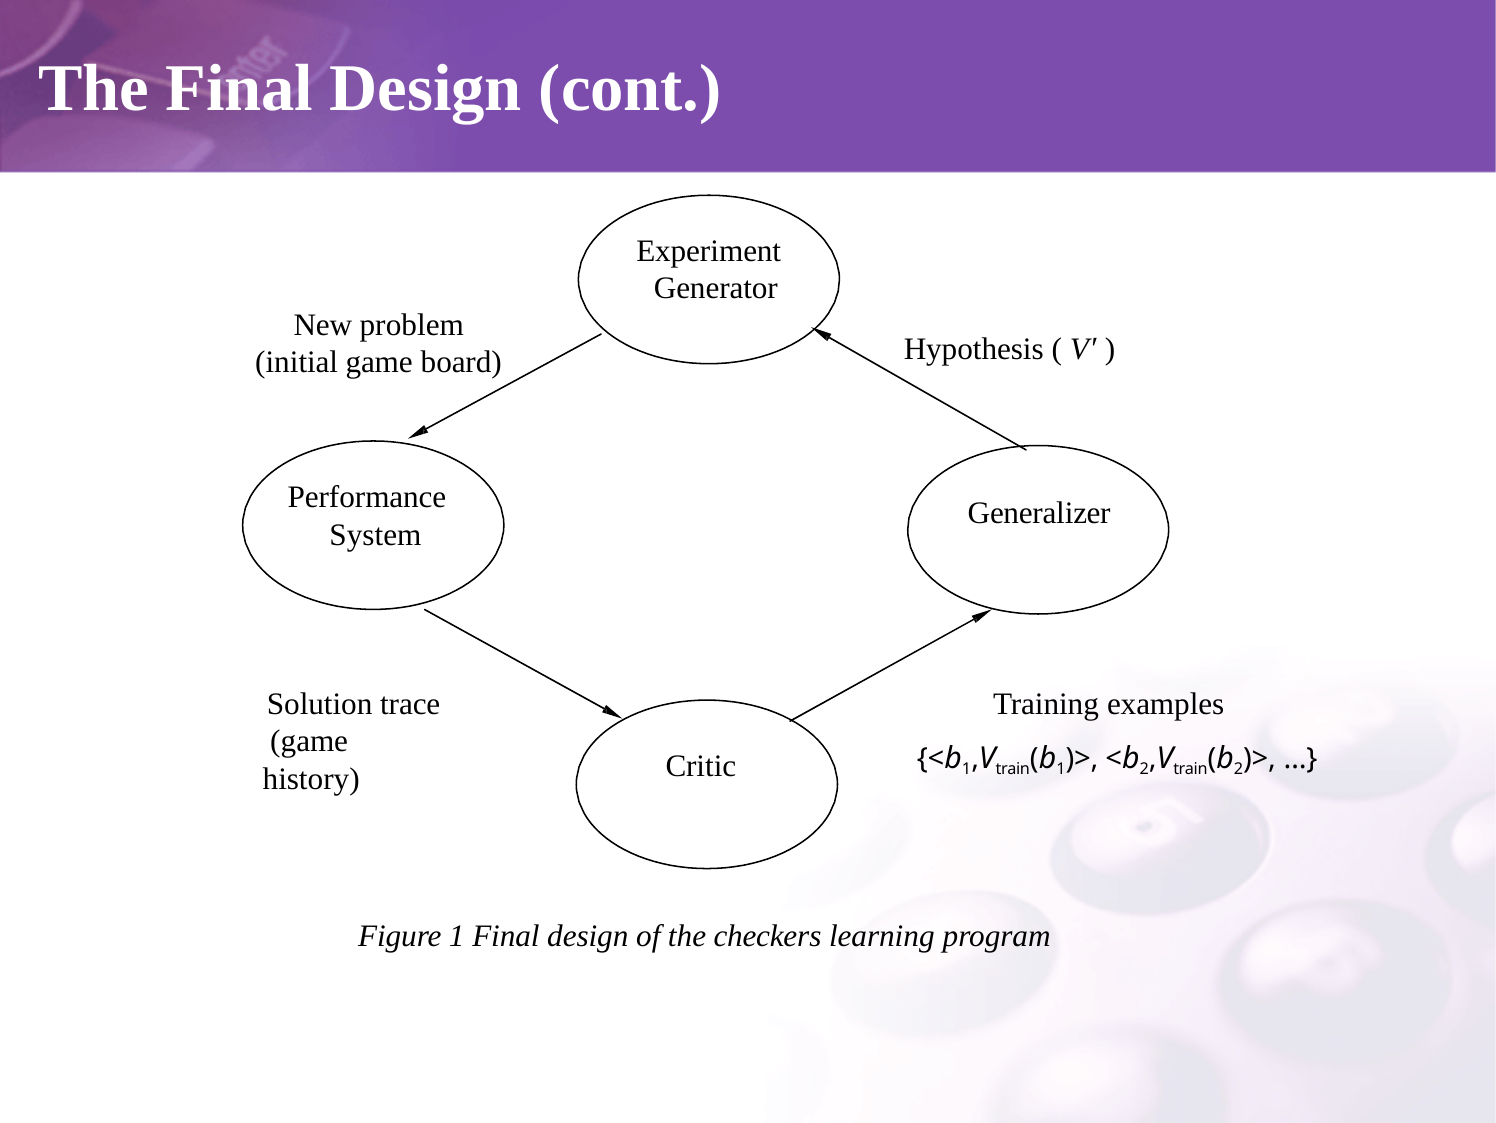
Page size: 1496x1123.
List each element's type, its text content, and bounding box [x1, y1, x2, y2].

text_box [407, 333, 602, 439]
picture [0, 0, 1496, 1123]
text_box Figure 1 Final design of the checkers learning program [355, 912, 1091, 953]
text_box Experiment Generator [634, 228, 784, 306]
title The Final Design (cont.) [35, 41, 726, 232]
text_box [578, 195, 840, 364]
text_box [792, 609, 992, 721]
text_box Hypothesis ( V′ ) [901, 323, 1119, 366]
text_box [242, 440, 504, 610]
text_box Generalizer [965, 490, 1116, 530]
text_box [907, 445, 1169, 614]
text_box Performance System [285, 474, 450, 552]
text_box Solution trace (game history) [260, 681, 448, 796]
text_box Training examples {<b1,Vtrain(b1)>, <b2,Vtrain(b2)>, …} [910, 664, 1382, 779]
text_box [811, 327, 1021, 446]
text_box [576, 700, 838, 869]
text_box [424, 608, 623, 719]
text_box Critic [663, 743, 739, 783]
text_box New problem (initial game board) [253, 302, 505, 379]
